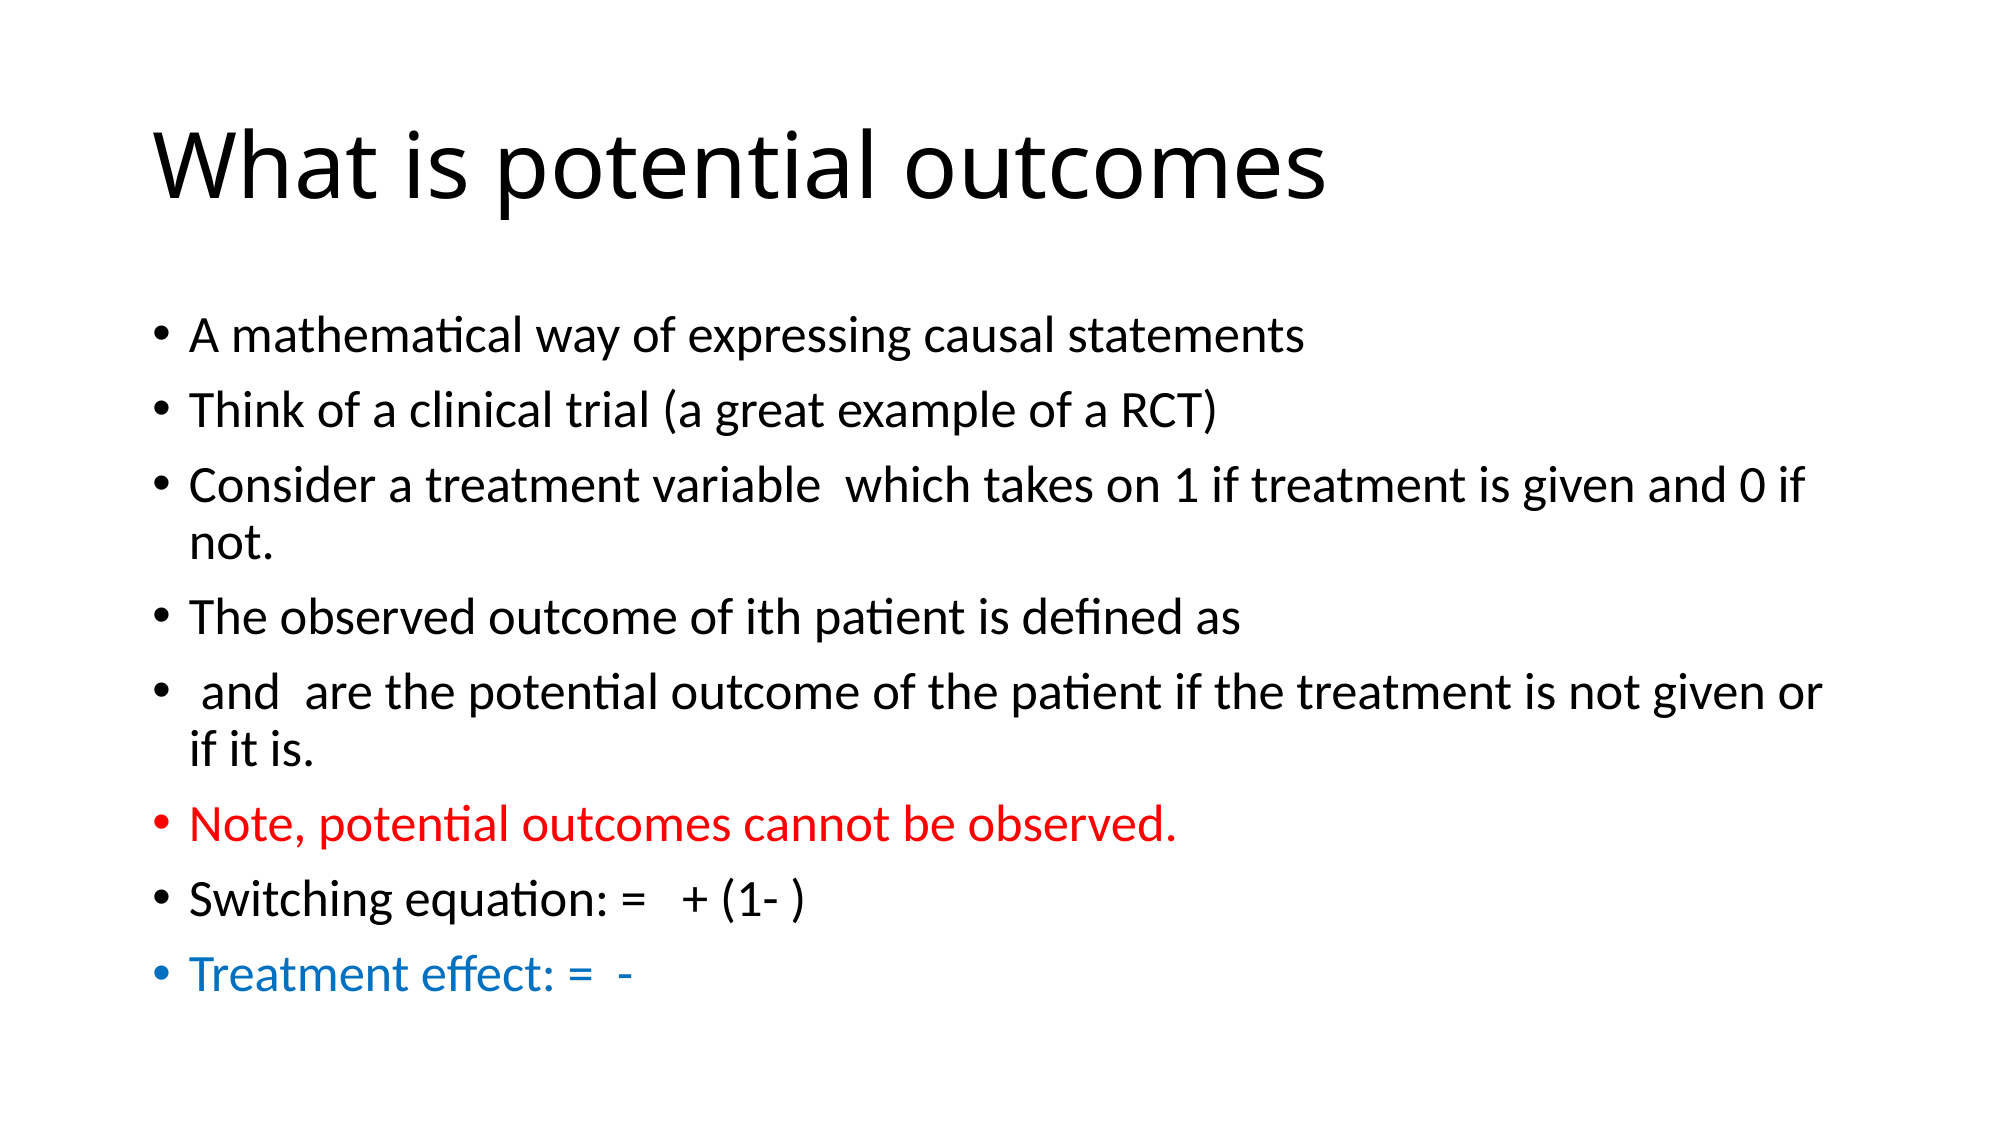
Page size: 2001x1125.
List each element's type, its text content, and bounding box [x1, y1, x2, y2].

title What is potential outcomes [137, 59, 1863, 278]
